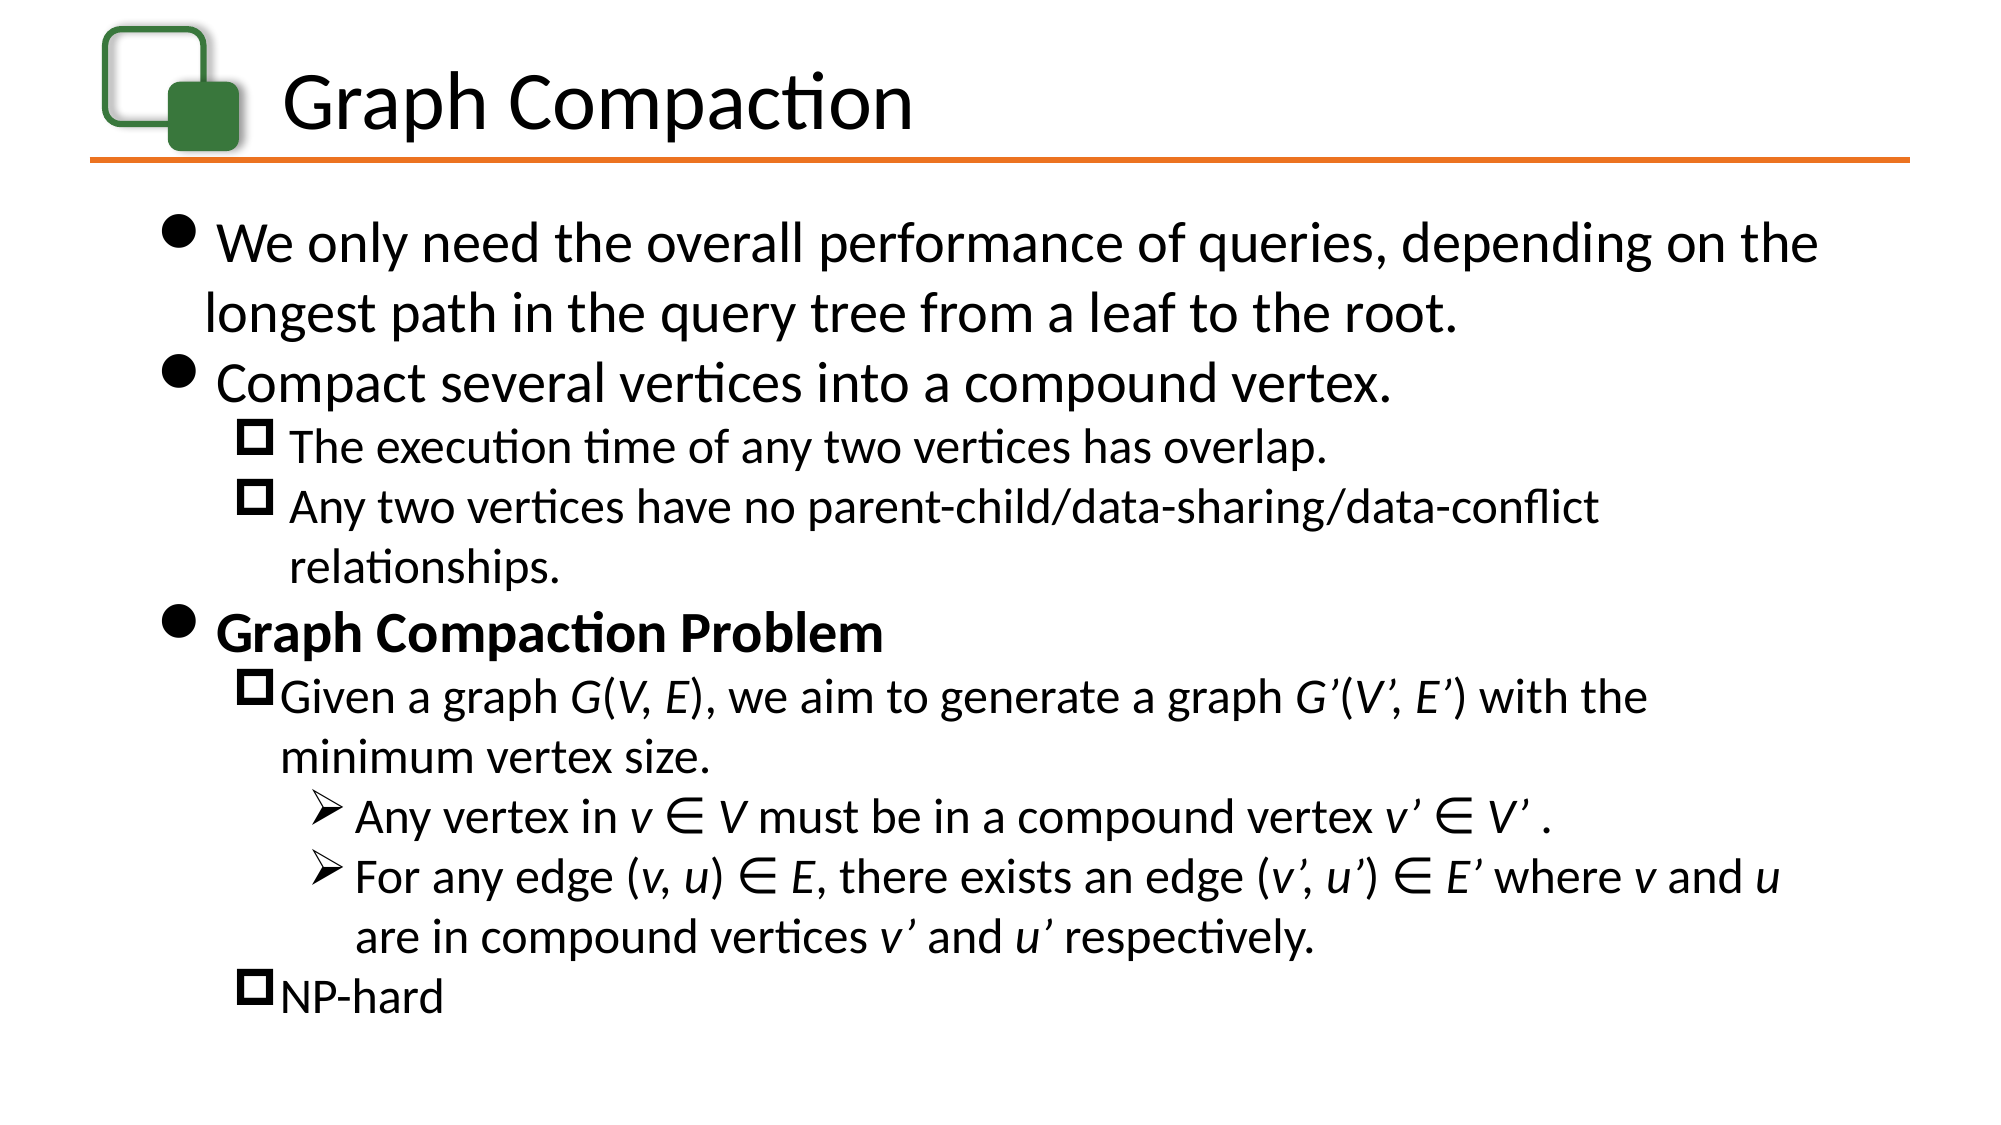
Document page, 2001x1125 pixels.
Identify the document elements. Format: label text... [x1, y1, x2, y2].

text_box We only need the overall performance of queries, depending on the longest path in the query tree from a leaf to the root. Compact several vertices into a compound vertex. The execution time of any two vertices has overlap. Any two vertices have no parent-child/data-sharing/data-conflict relationships. Graph Compaction Problem Given a graph G(V, E), we aim to generate a graph G’(V’, E’) with the minimum vertex size. Any vertex in v ∈ V must be in a compound vertex v’ ∈ V’ . For any edge (v, u) ∈ E, there exists an edge (v’, u’) ∈ E’ where v and u are in compound vertices v’ and u’ respectively. NP-hard [143, 196, 1850, 1032]
text_box [104, 28, 205, 126]
text_box [167, 81, 239, 152]
text_box Graph Compaction [267, 39, 1850, 154]
